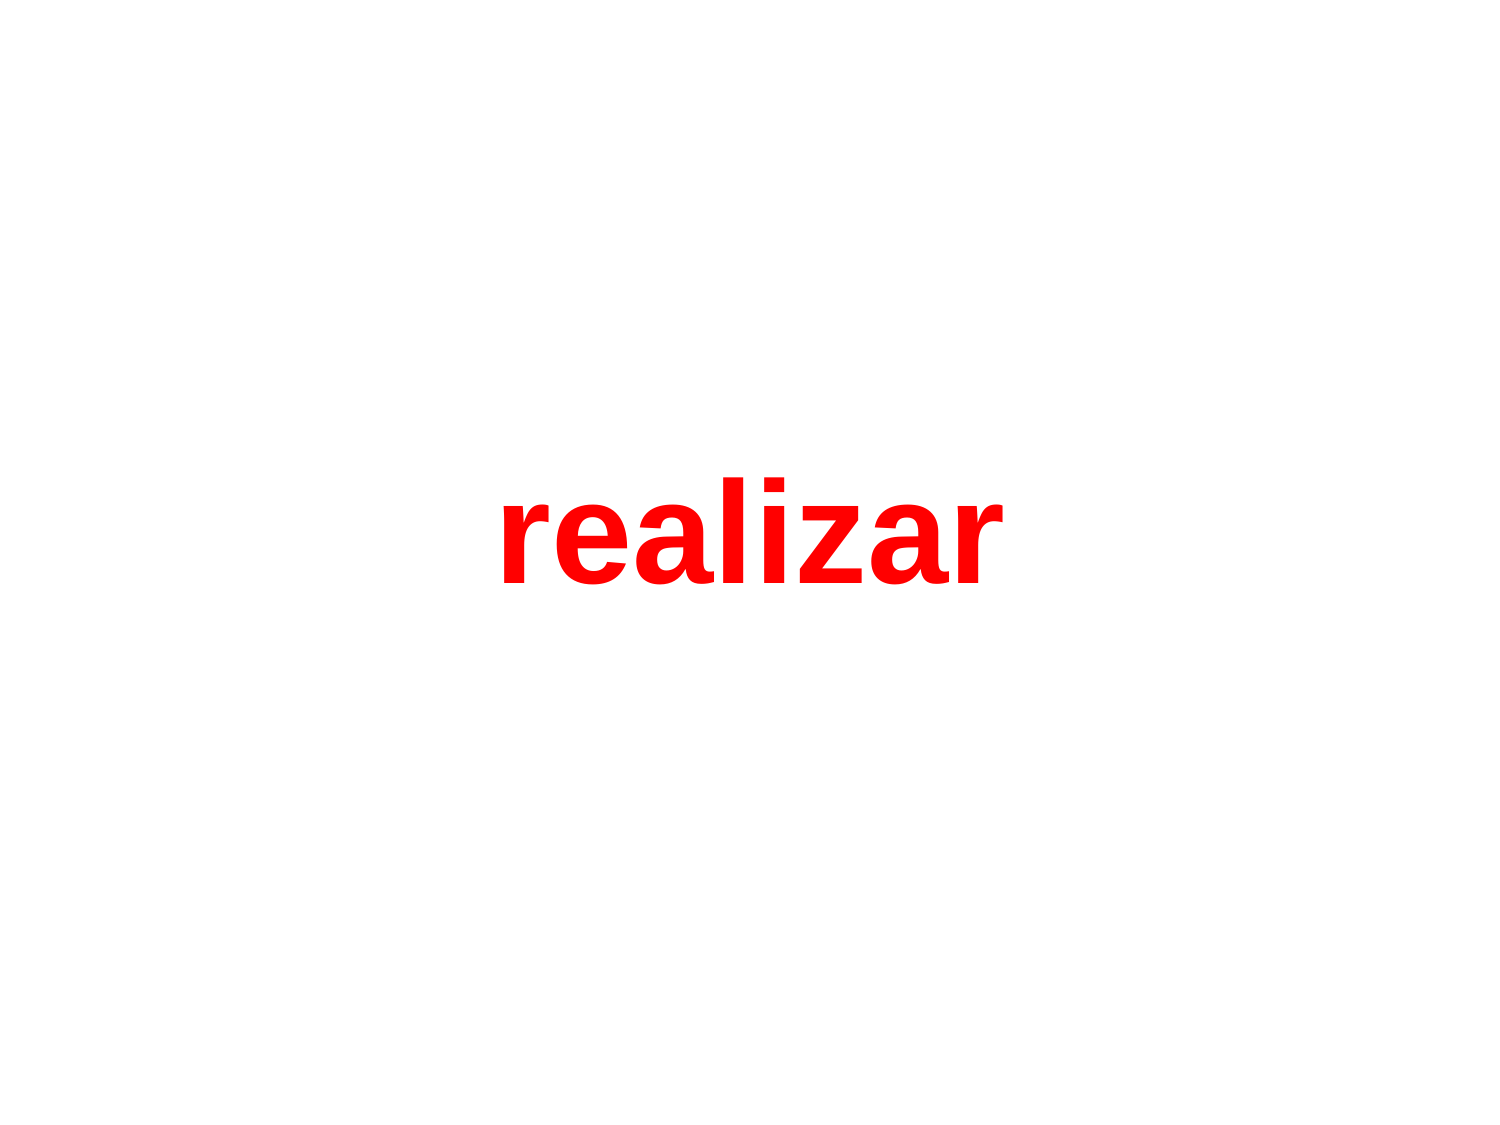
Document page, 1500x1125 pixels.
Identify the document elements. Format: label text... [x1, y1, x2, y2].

title realizar [112, 349, 1388, 591]
